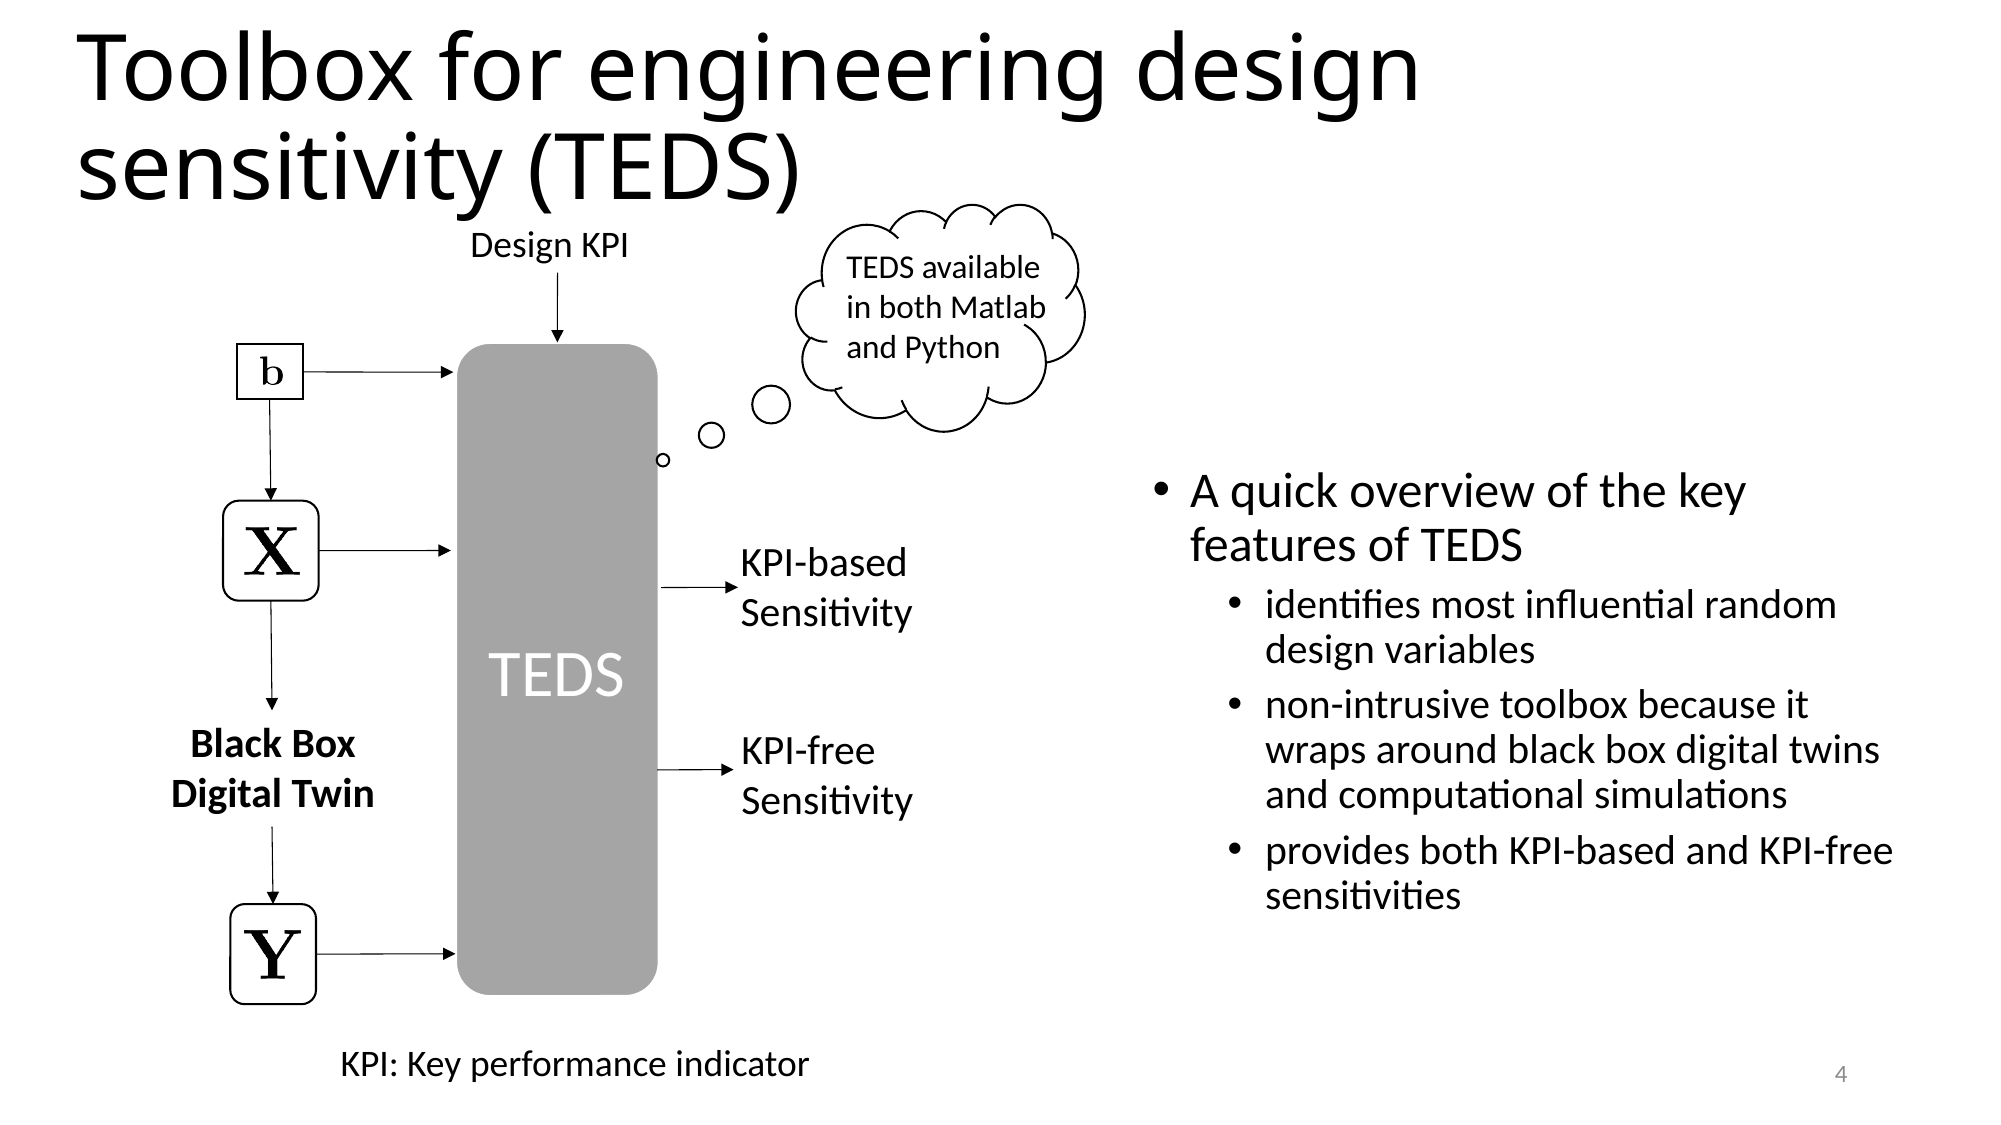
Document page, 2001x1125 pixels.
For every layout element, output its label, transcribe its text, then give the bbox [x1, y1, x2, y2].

text_box [946, 203, 1063, 237]
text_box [154, 212, 946, 1005]
list A quick overview of the key features of TEDS identifies most influential random design variables non-intrusive toolbox because it wraps around black box digital twins and computational simulations provides both KPI-based and KPI-free sensitivities [1137, 456, 1913, 1015]
text_box TEDS available in both Matlab and Python [946, 237, 1085, 373]
title Toolbox for engineering design sensitivity (TEDS) [61, 11, 1890, 230]
text_box KPI: Key performance indicator [325, 1032, 836, 1092]
text_box [946, 373, 1046, 433]
slide_number 4 [1412, 1042, 1863, 1103]
